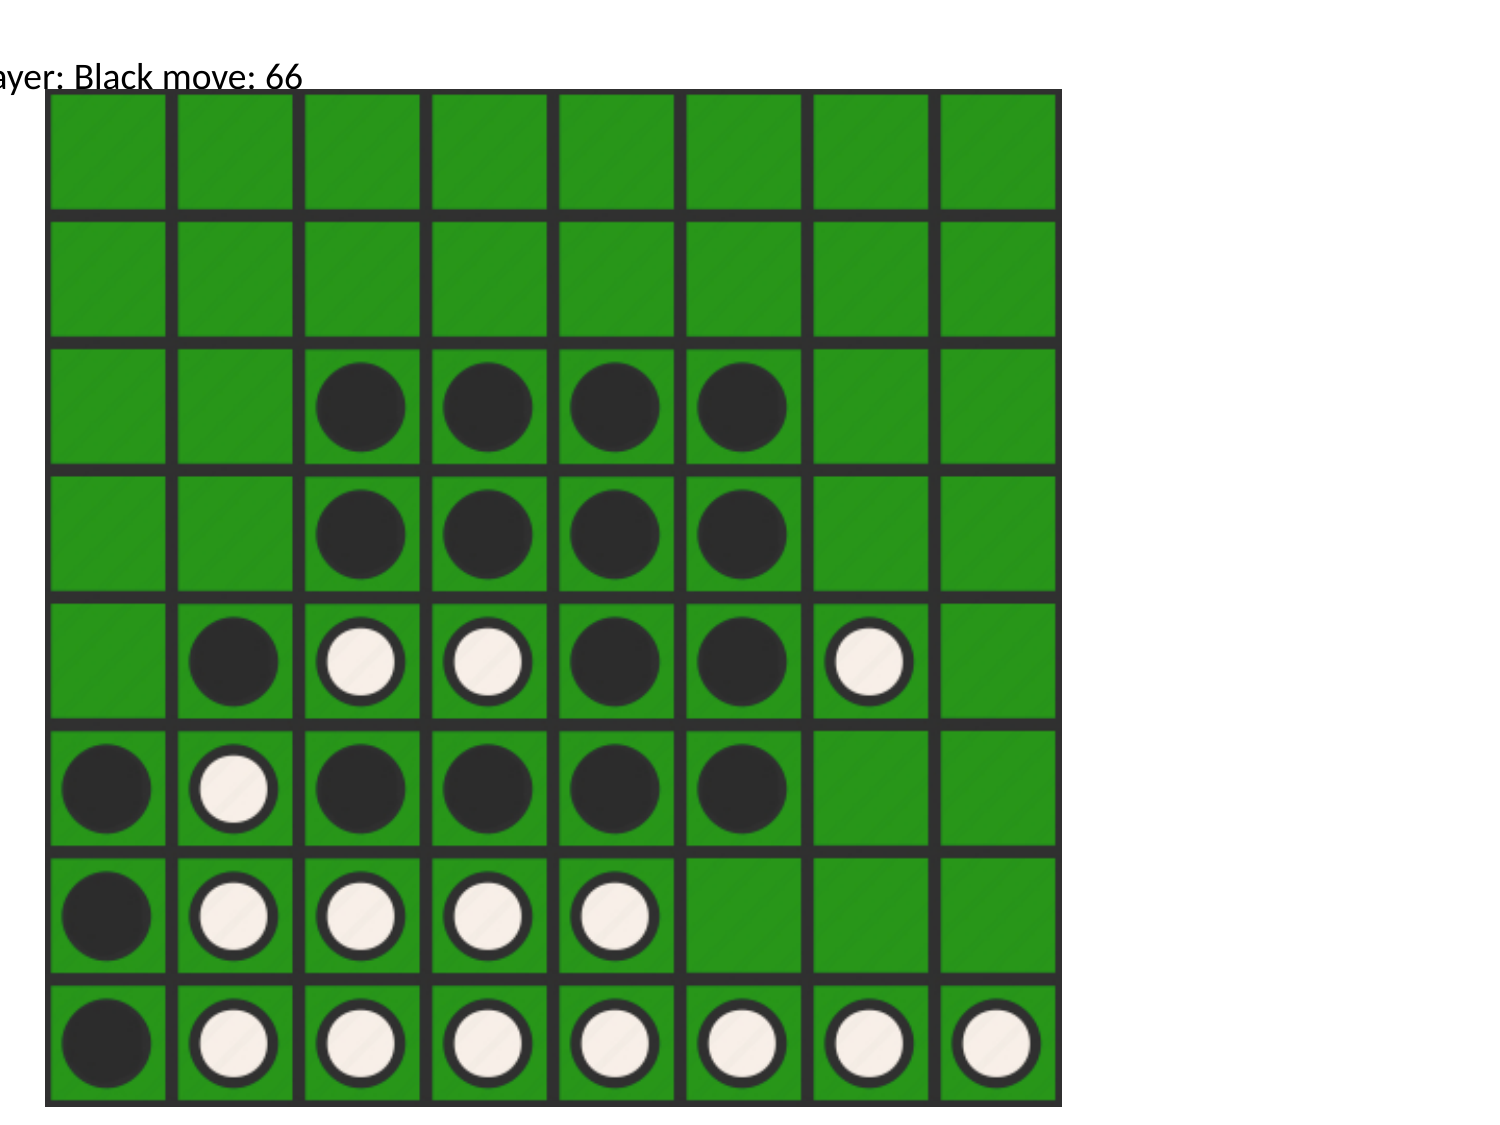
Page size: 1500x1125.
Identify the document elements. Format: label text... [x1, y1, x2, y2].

picture [44, 89, 1062, 1107]
text_box turn: 29 player: Black move: 66 [0, 44, 319, 105]
